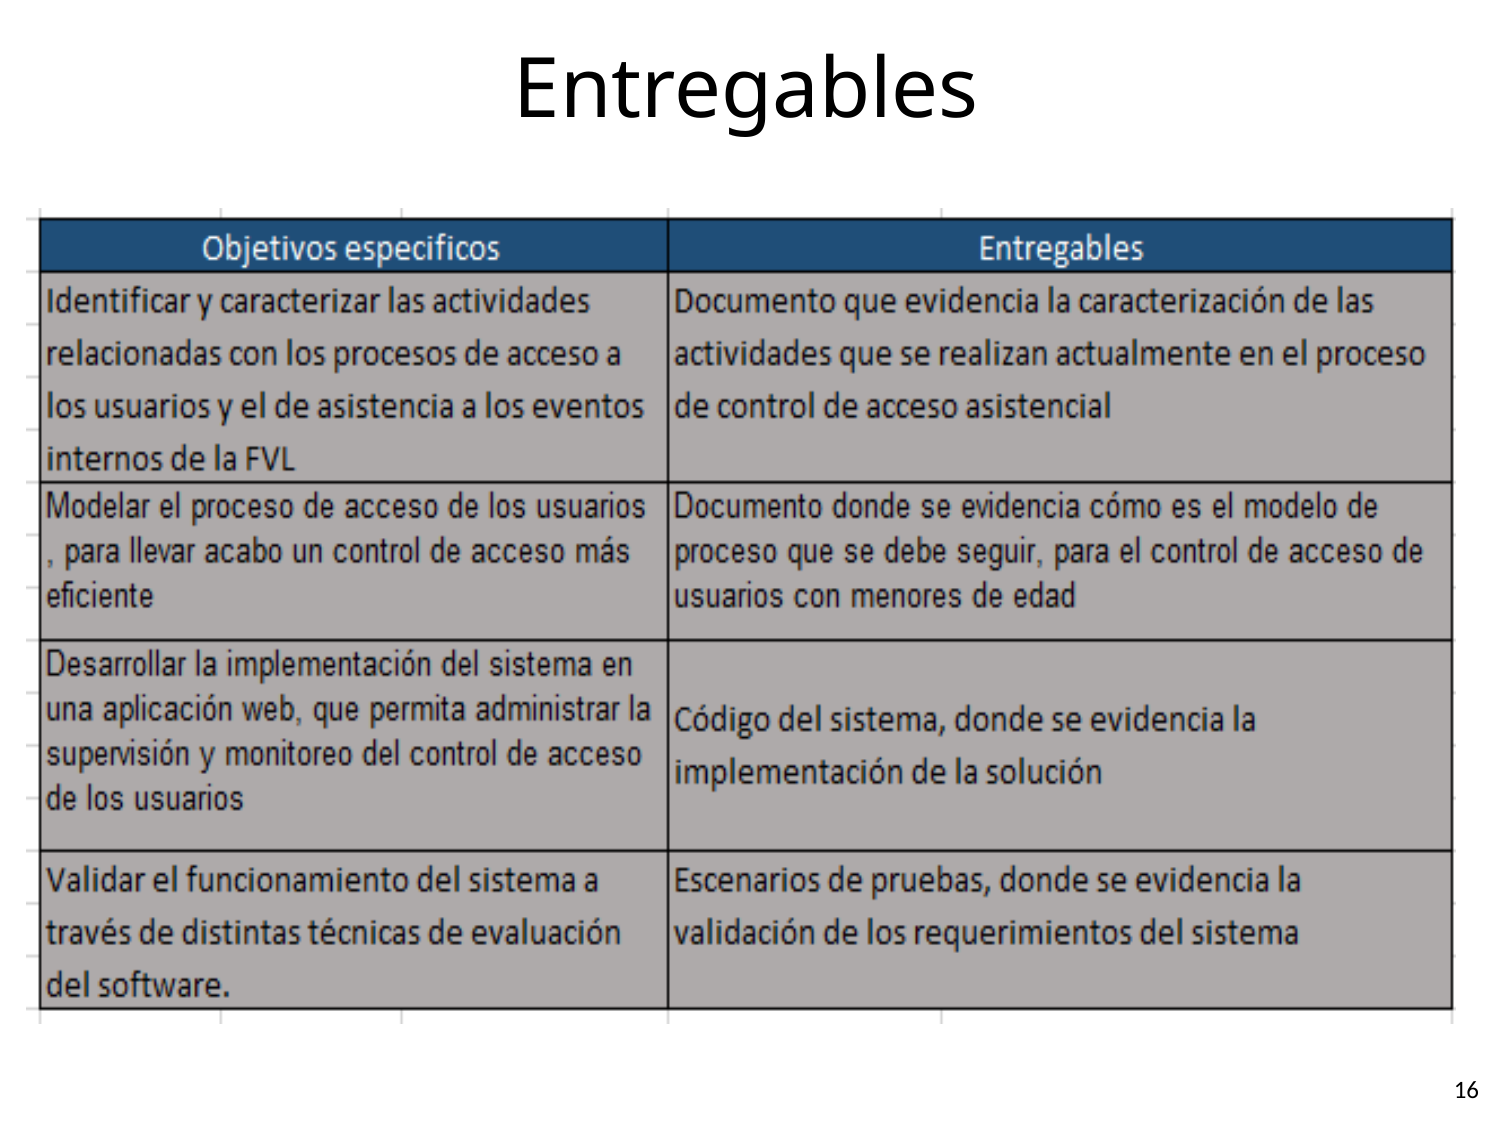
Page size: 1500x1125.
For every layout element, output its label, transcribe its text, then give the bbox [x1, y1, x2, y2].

picture [26, 207, 1456, 1024]
slide_number 16 [1433, 1058, 1495, 1119]
text_box Entregables [37, 30, 1456, 138]
